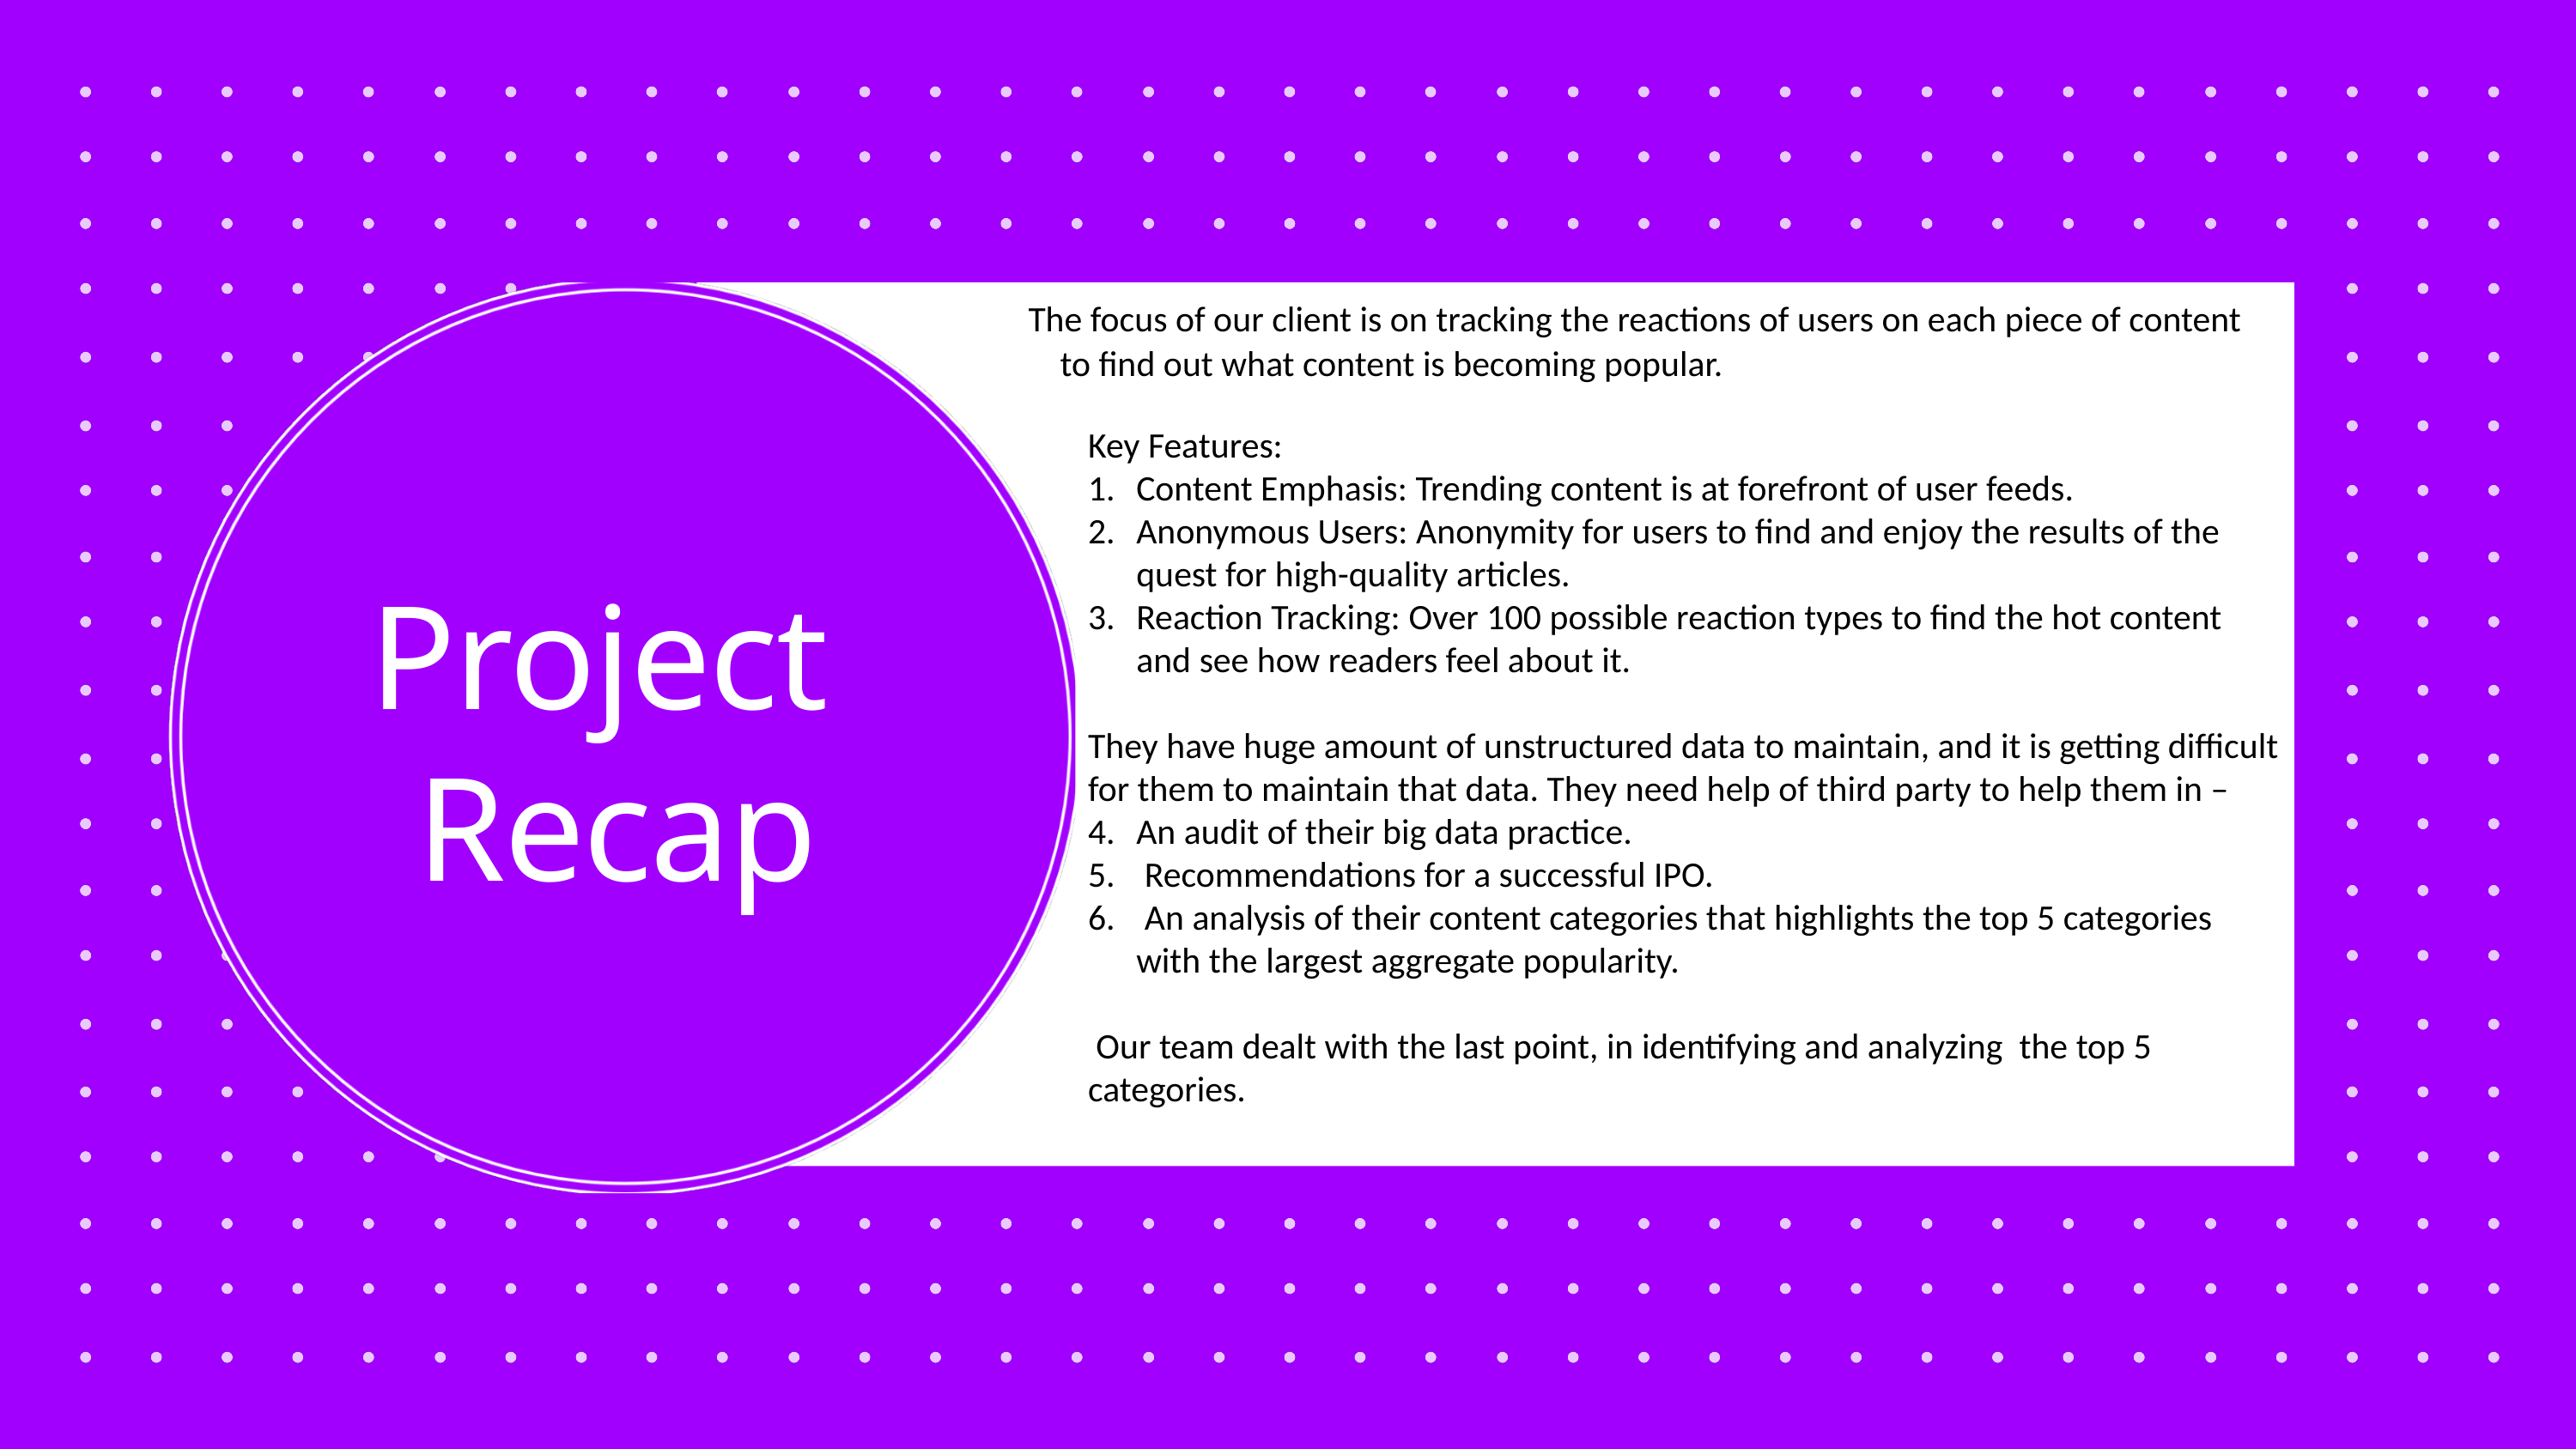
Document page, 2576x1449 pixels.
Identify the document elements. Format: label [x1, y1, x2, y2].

picture [166, 282, 1076, 1194]
text_box [72, 82, 2504, 1367]
